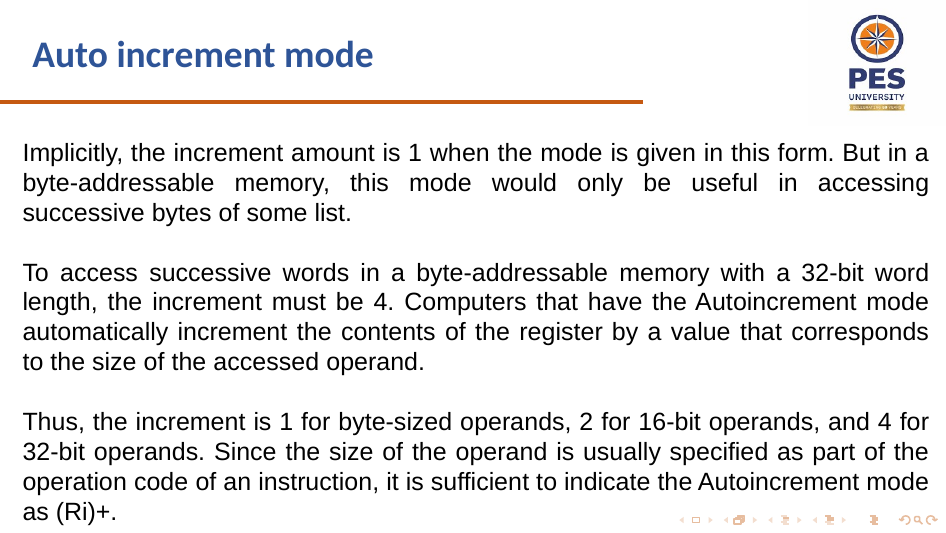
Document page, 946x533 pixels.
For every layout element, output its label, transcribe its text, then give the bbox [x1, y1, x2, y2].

title Auto increment mode [30, 28, 770, 119]
picture [808, 0, 946, 126]
text_box Implicitly, the increment amount is 1 when the mode is given in this form. But in a byte-addressable memory, this mode would only be useful in accessing successive bytes of some list. To access successive words in a byte-addressable memory with a 32-bit word length, the increment must be 4. Computers that have the Autoincrement mode automatically increment the contents of the register by a value that corresponds to the size of the accessed operand. Thus, the increment is 1 for byte-sized operands, 2 for 16-bit operands, and 4 for 32-bit operands. Since the size of the operand is usually specified as part of the operation code of an instruction, it is sufficient to indicate the Autoincrement mode as (Ri)+. [7, 128, 946, 533]
